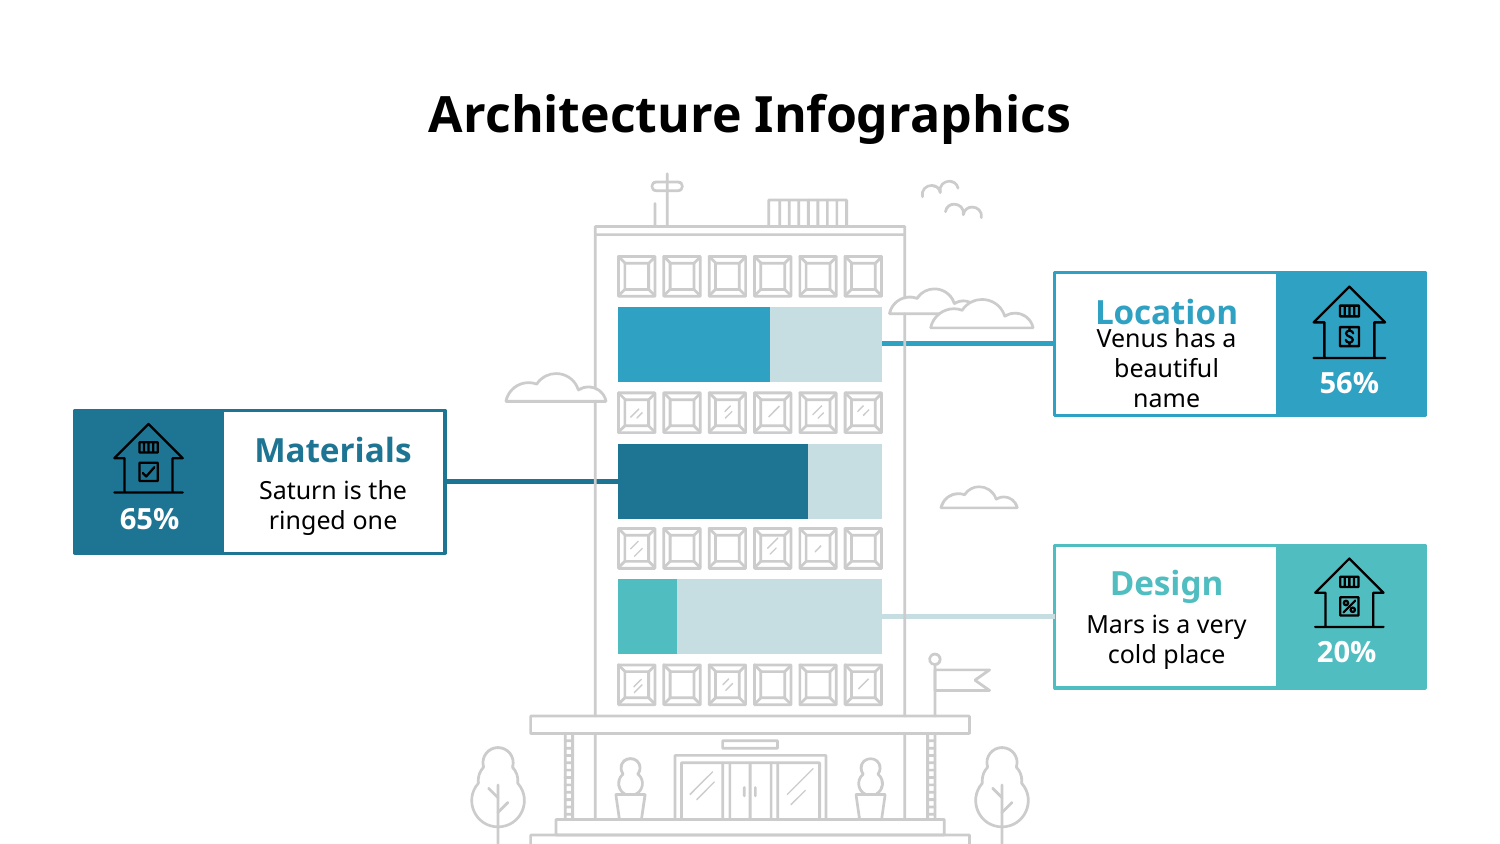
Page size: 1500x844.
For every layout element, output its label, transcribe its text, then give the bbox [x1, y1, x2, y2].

text_box [225, 410, 446, 554]
text_box Materials [230, 425, 436, 471]
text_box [461, 172, 1039, 844]
text_box [75, 410, 225, 554]
text_box 65% [78, 495, 221, 541]
text_box Venus has a beautiful name [1064, 334, 1270, 401]
text_box 56% [1278, 359, 1421, 405]
text_box Mars is a very cold place [1064, 605, 1270, 672]
title Architecture Infographics [75, 67, 1425, 133]
text_box [1275, 545, 1425, 689]
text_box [1313, 557, 1386, 629]
text_box Design [1064, 559, 1270, 605]
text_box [112, 422, 185, 494]
text_box [1054, 272, 1425, 416]
text_box 20% [1275, 628, 1418, 674]
text_box Saturn is the ringed one [230, 471, 436, 538]
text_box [1312, 285, 1387, 360]
text_box Location [1064, 288, 1270, 334]
text_box [1054, 545, 1275, 688]
